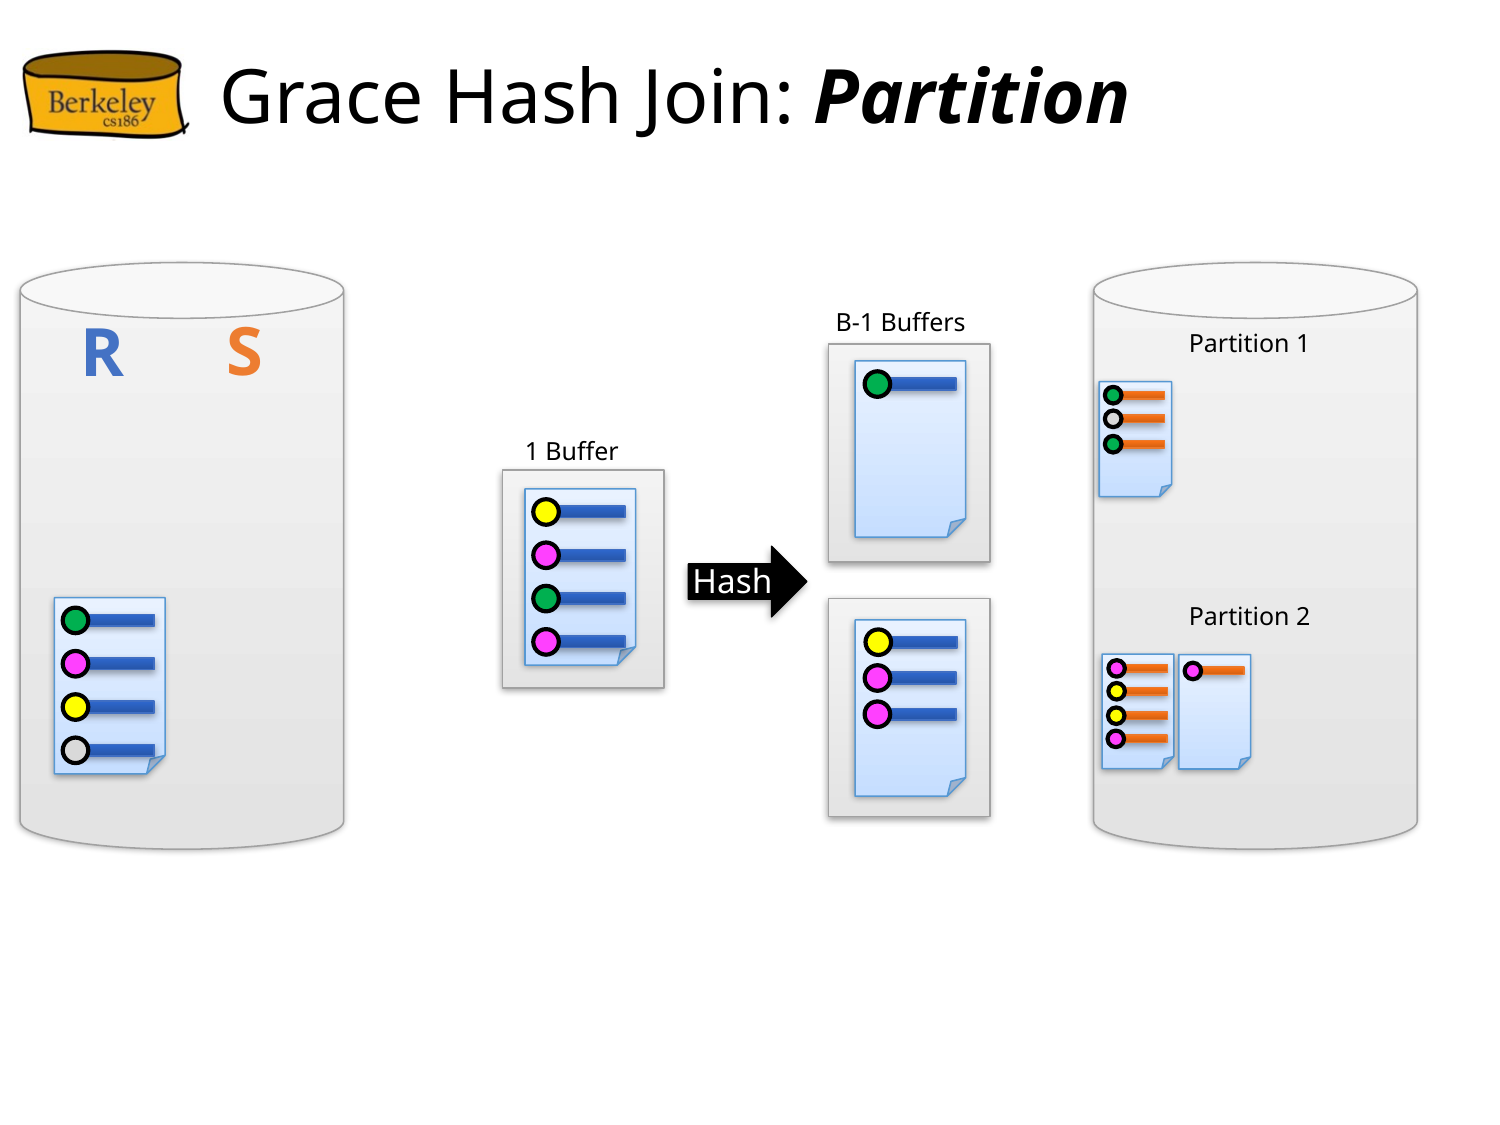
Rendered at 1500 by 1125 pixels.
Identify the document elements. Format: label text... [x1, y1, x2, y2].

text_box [1093, 262, 1418, 850]
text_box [864, 371, 957, 398]
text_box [854, 619, 966, 797]
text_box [532, 542, 625, 569]
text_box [828, 298, 991, 817]
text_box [1178, 654, 1251, 770]
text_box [54, 597, 166, 775]
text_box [865, 629, 958, 656]
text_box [685, 546, 807, 618]
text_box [864, 701, 957, 728]
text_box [502, 427, 665, 689]
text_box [19, 262, 344, 850]
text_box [854, 360, 966, 538]
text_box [1098, 381, 1172, 497]
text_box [532, 585, 625, 612]
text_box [524, 488, 636, 666]
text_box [1101, 653, 1175, 769]
title Grace Hash Join: Partition [211, 0, 1388, 188]
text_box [532, 498, 625, 525]
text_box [864, 664, 957, 692]
picture [22, 48, 190, 141]
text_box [532, 628, 625, 655]
